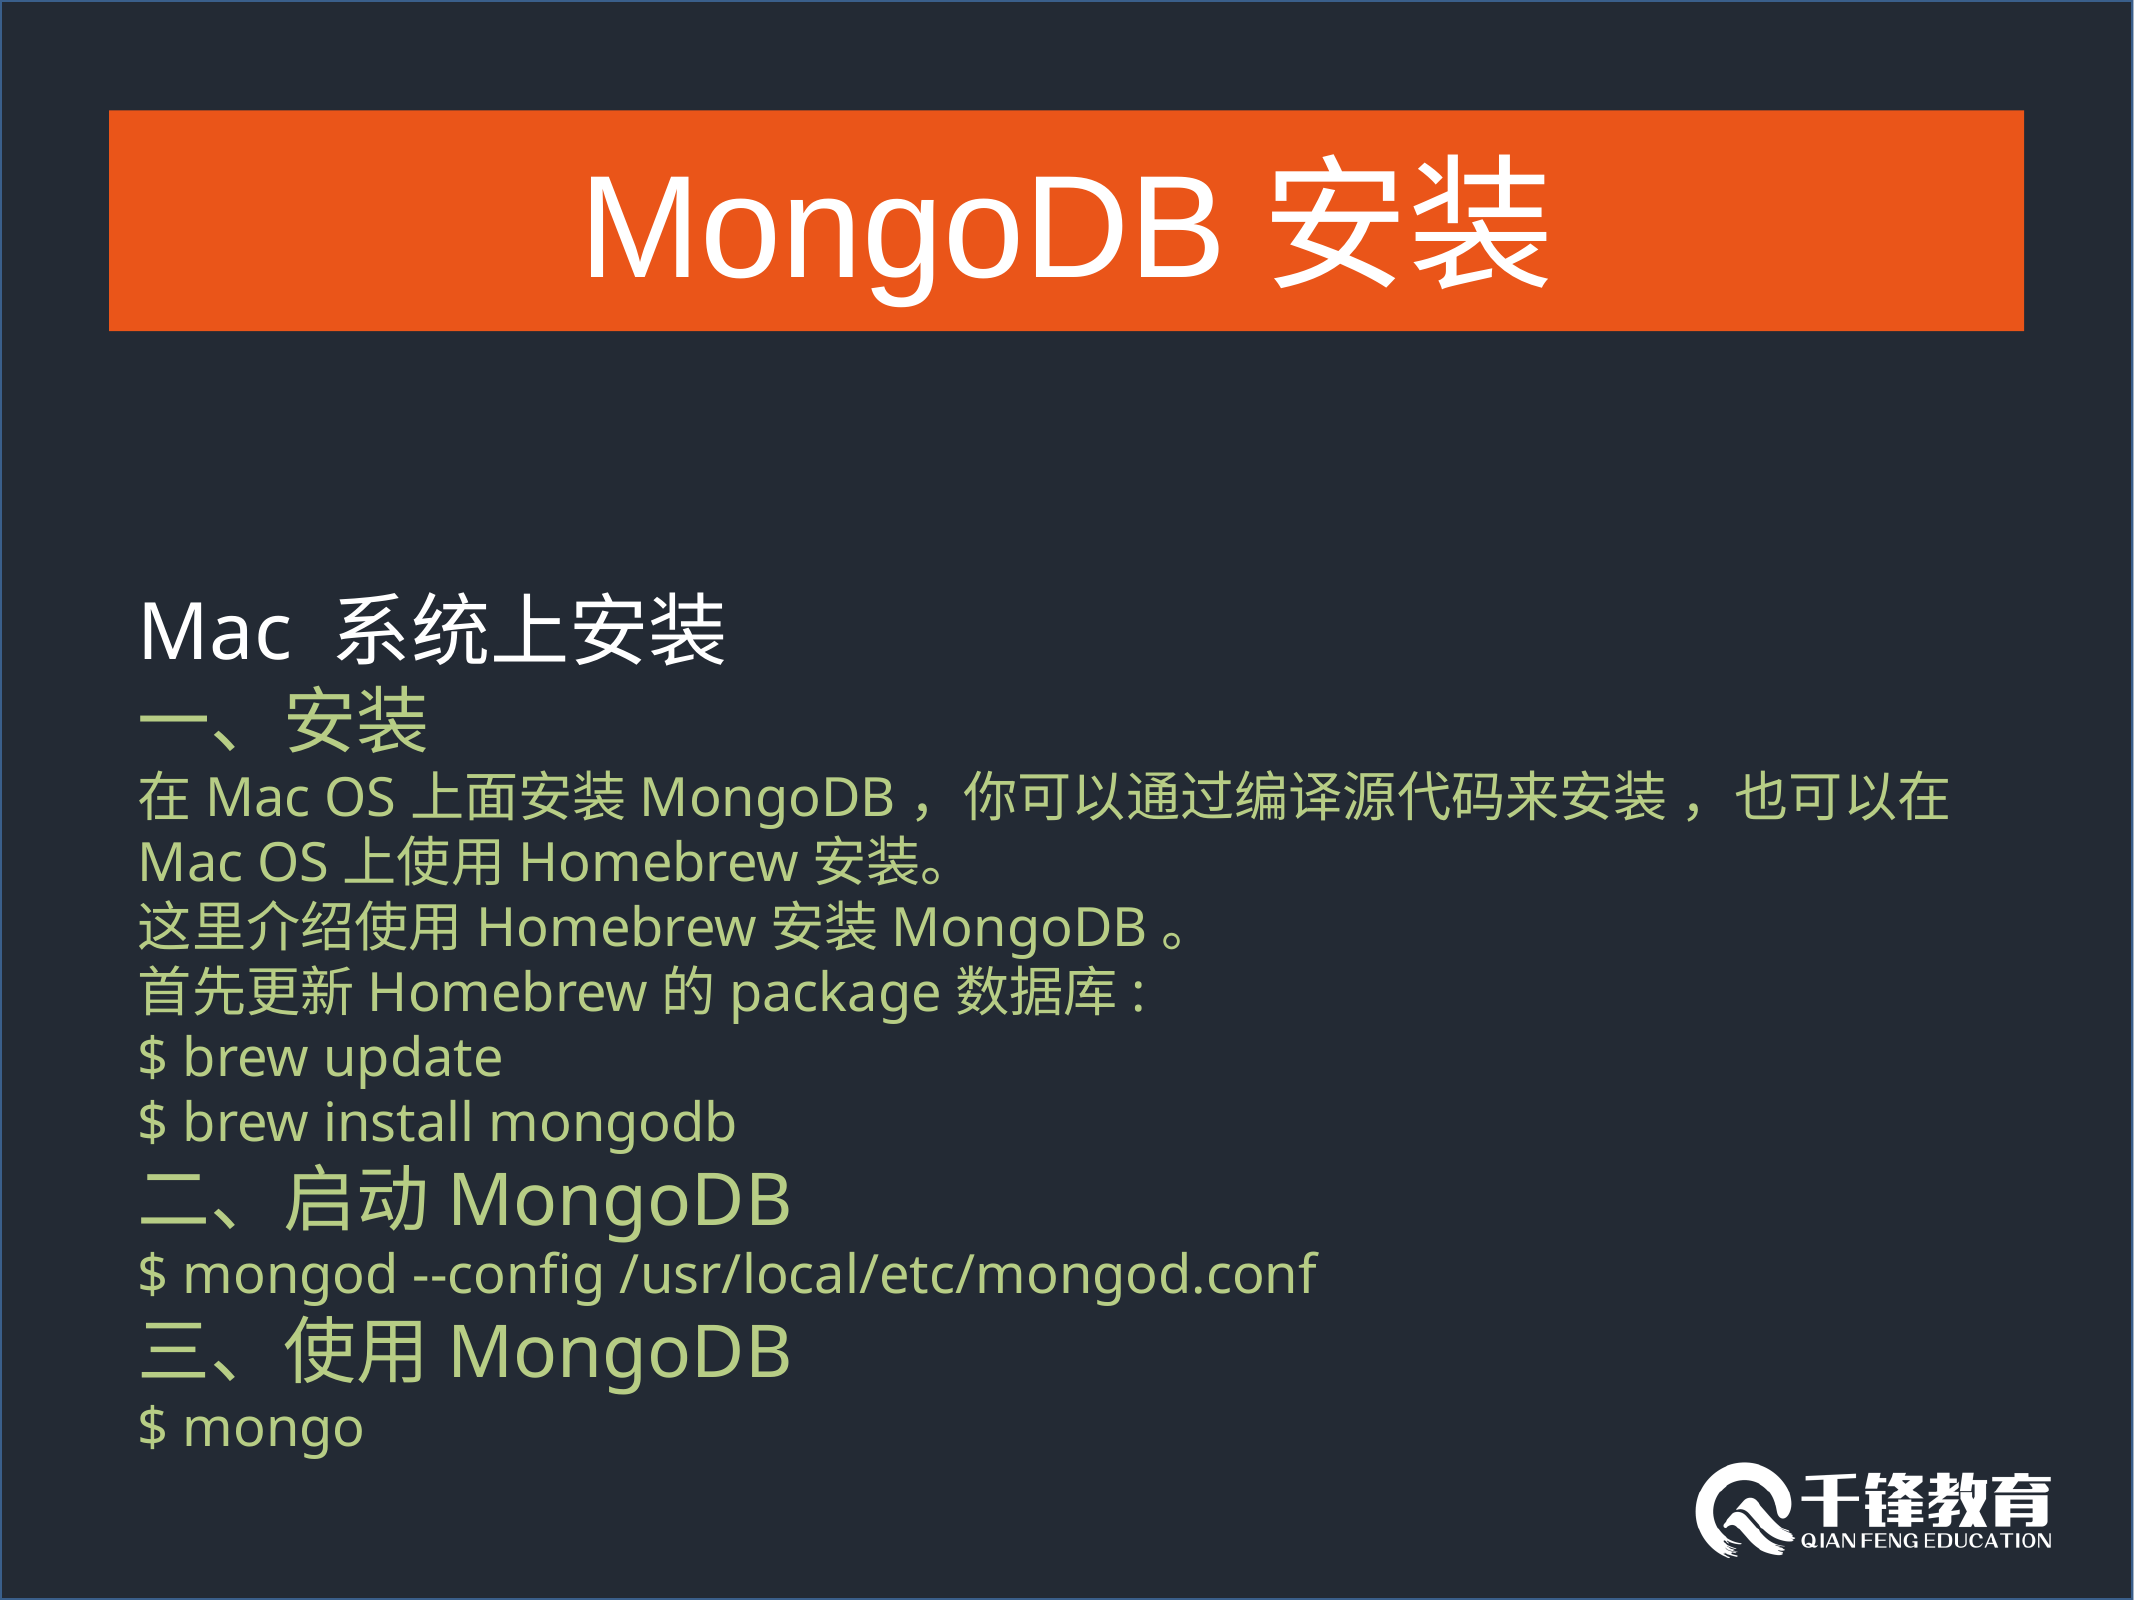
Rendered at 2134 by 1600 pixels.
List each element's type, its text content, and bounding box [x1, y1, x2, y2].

text_box Mac 系统上安装 一、安装 在Mac OS上面安装MongoDB，你可以通过编译源代码来安装 ，也可以在Mac OS上使用Homebrew安装。 这里介绍使用Homebrew安装MongoDB。 首先更新Homebrew的package数据库: $ brew update $ brew install mongodb 二、启动MongoDB $ mongod --config /usr/local/etc/mongod.conf 三、使用MongoDB $ mongo [134, 576, 2069, 1461]
picture [1693, 1461, 2058, 1565]
text_box MongoDB安装 [576, 128, 1558, 310]
